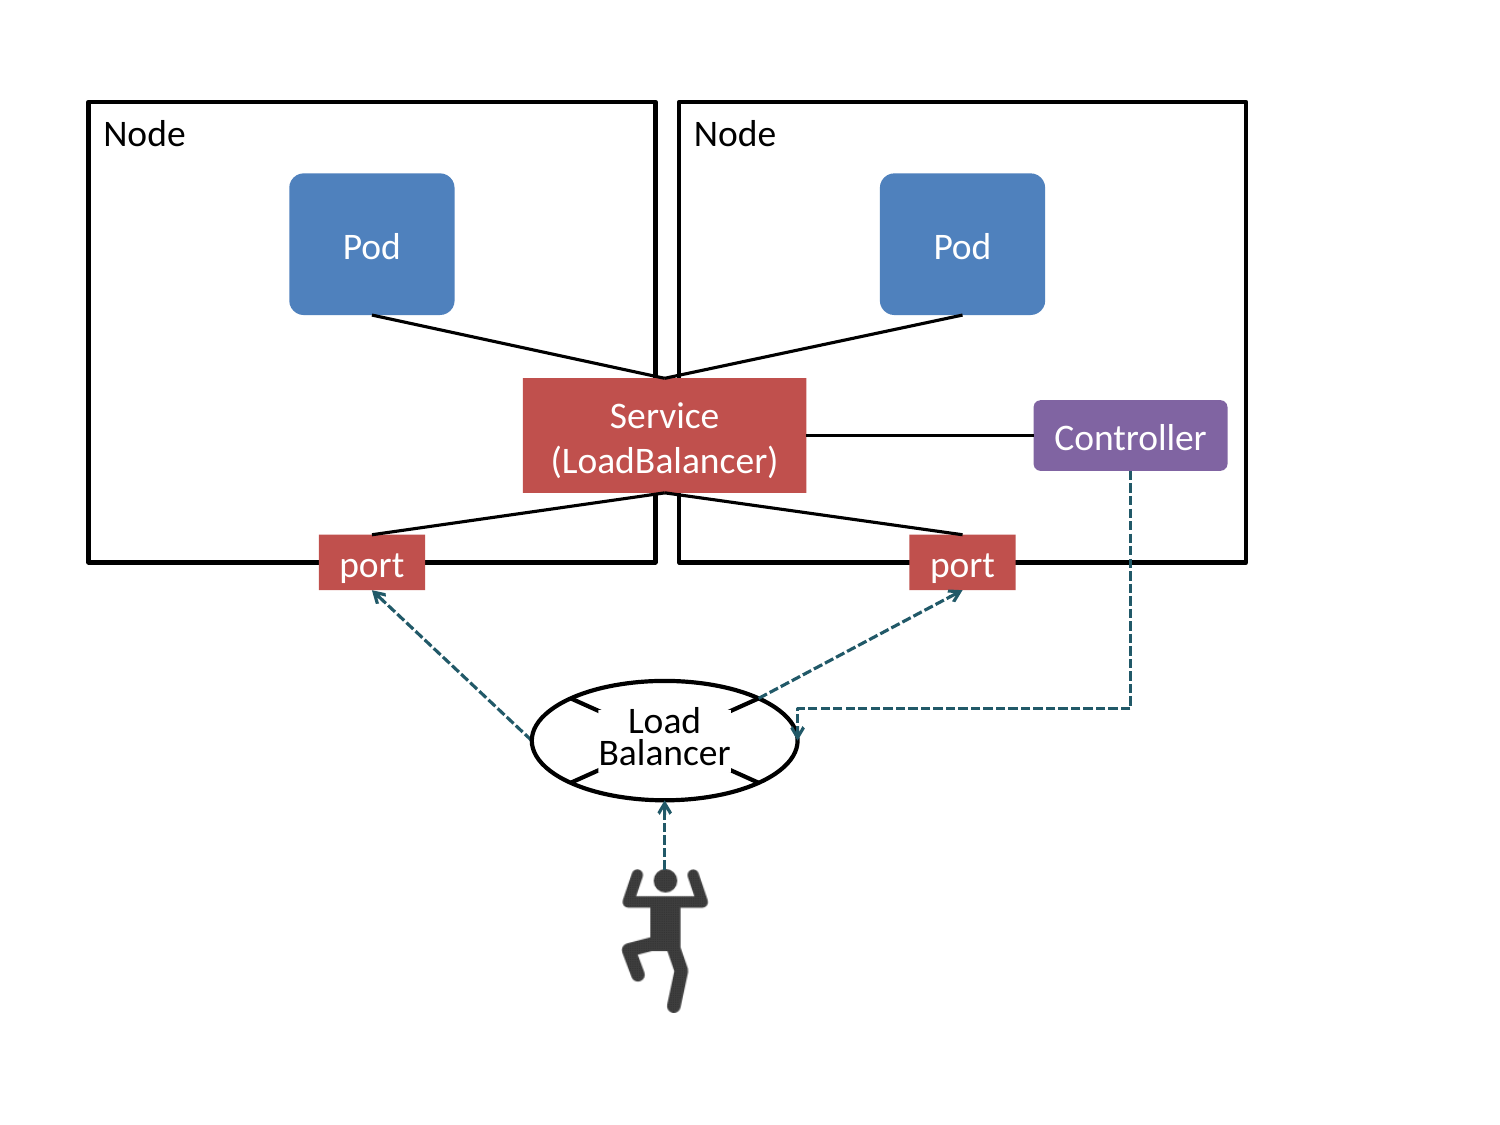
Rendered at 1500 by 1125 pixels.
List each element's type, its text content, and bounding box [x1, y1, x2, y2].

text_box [371, 589, 571, 699]
text_box Pod [287, 171, 457, 318]
text_box Controller [1031, 398, 1230, 474]
text_box Node [86, 100, 658, 565]
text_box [829, 439, 1100, 773]
text_box [529, 678, 800, 803]
picture [592, 869, 737, 1014]
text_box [371, 492, 663, 535]
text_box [664, 314, 963, 379]
text_box port [317, 533, 427, 592]
text_box Pod [877, 171, 1048, 318]
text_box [664, 492, 823, 535]
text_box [371, 314, 663, 379]
text_box Service (LoadBalancer) [521, 387, 808, 491]
text_box Node [677, 100, 1248, 565]
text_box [758, 589, 823, 699]
text_box Load Balancer [598, 710, 731, 773]
